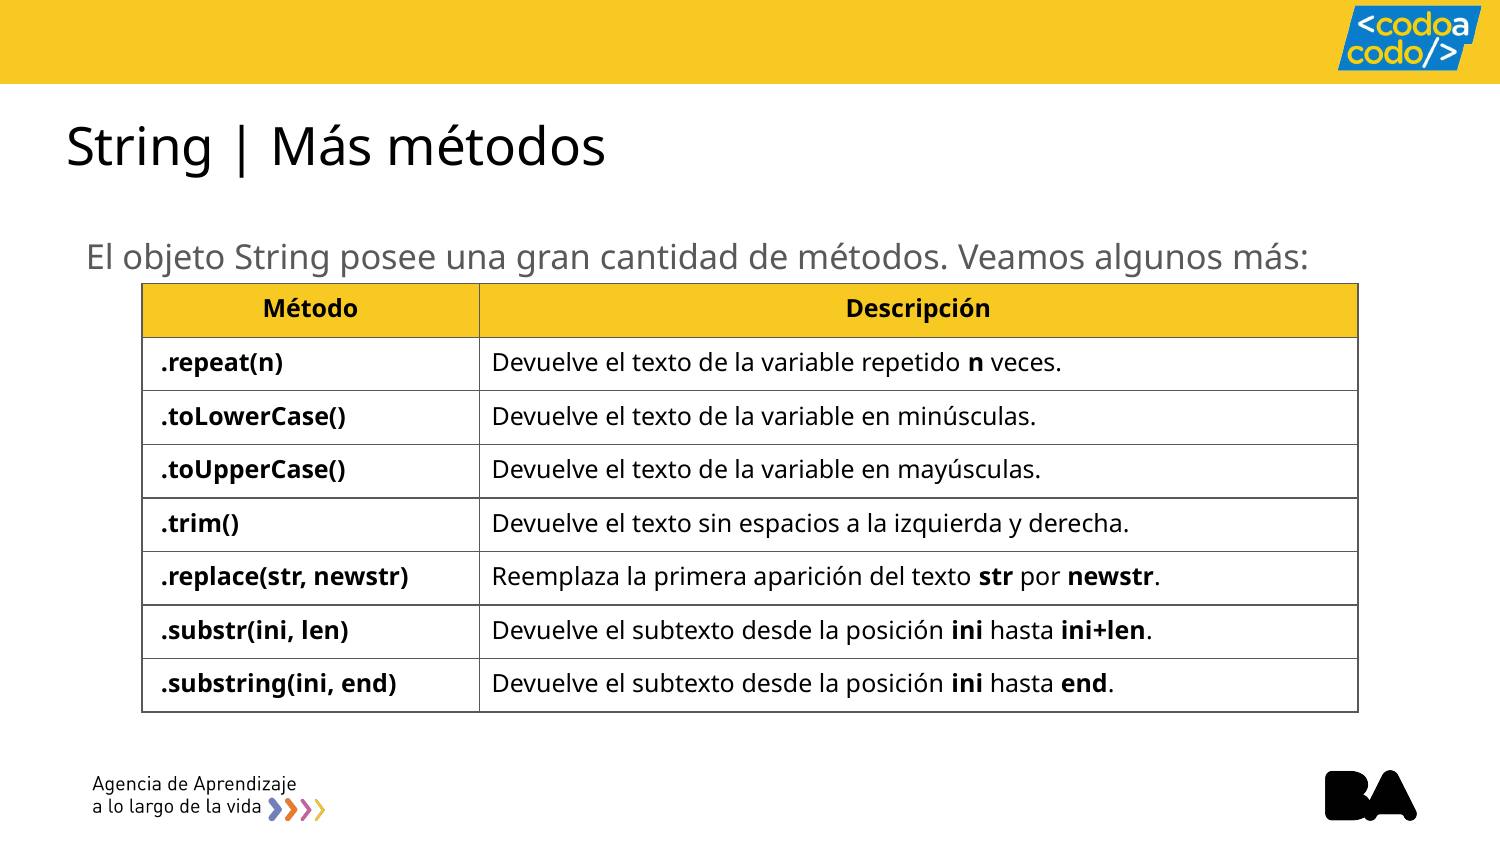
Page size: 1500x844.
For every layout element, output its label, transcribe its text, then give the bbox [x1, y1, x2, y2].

picture [70, 759, 344, 835]
list El objeto String posee una gran cantidad de métodos. Veamos algunos más: [70, 214, 1430, 759]
table_header Descripción [480, 284, 1357, 337]
table_cell .repeat(n) [143, 338, 479, 390]
table_cell Devuelve el texto de la variable repetido n veces. [480, 338, 1357, 390]
table_cell Devuelve el texto de la variable en mayúsculas. [480, 445, 1357, 497]
table_cell .substring(ini, end) [143, 659, 479, 711]
title String | Más métodos [51, 98, 1446, 192]
table_cell .toUpperCase() [143, 445, 479, 497]
table_cell .replace(str, newstr) [143, 552, 479, 604]
table_cell .toLowerCase() [143, 391, 479, 444]
table_cell Devuelve el texto de la variable en minúsculas. [480, 391, 1357, 444]
table_cell Devuelve el subtexto desde la posición ini hasta end. [480, 659, 1357, 711]
table_header Método [143, 284, 479, 337]
picture [1325, 770, 1417, 821]
table_cell Reemplaza la primera aparición del texto str por newstr. [480, 552, 1357, 604]
table_cell Devuelve el texto sin espacios a la izquierda y derecha. [480, 499, 1357, 551]
table_cell Devuelve el subtexto desde la posición ini hasta ini+len. [480, 606, 1357, 658]
table_cell .trim() [143, 499, 479, 551]
table_cell .substr(ini, len) [143, 606, 479, 658]
picture [1337, 5, 1482, 71]
